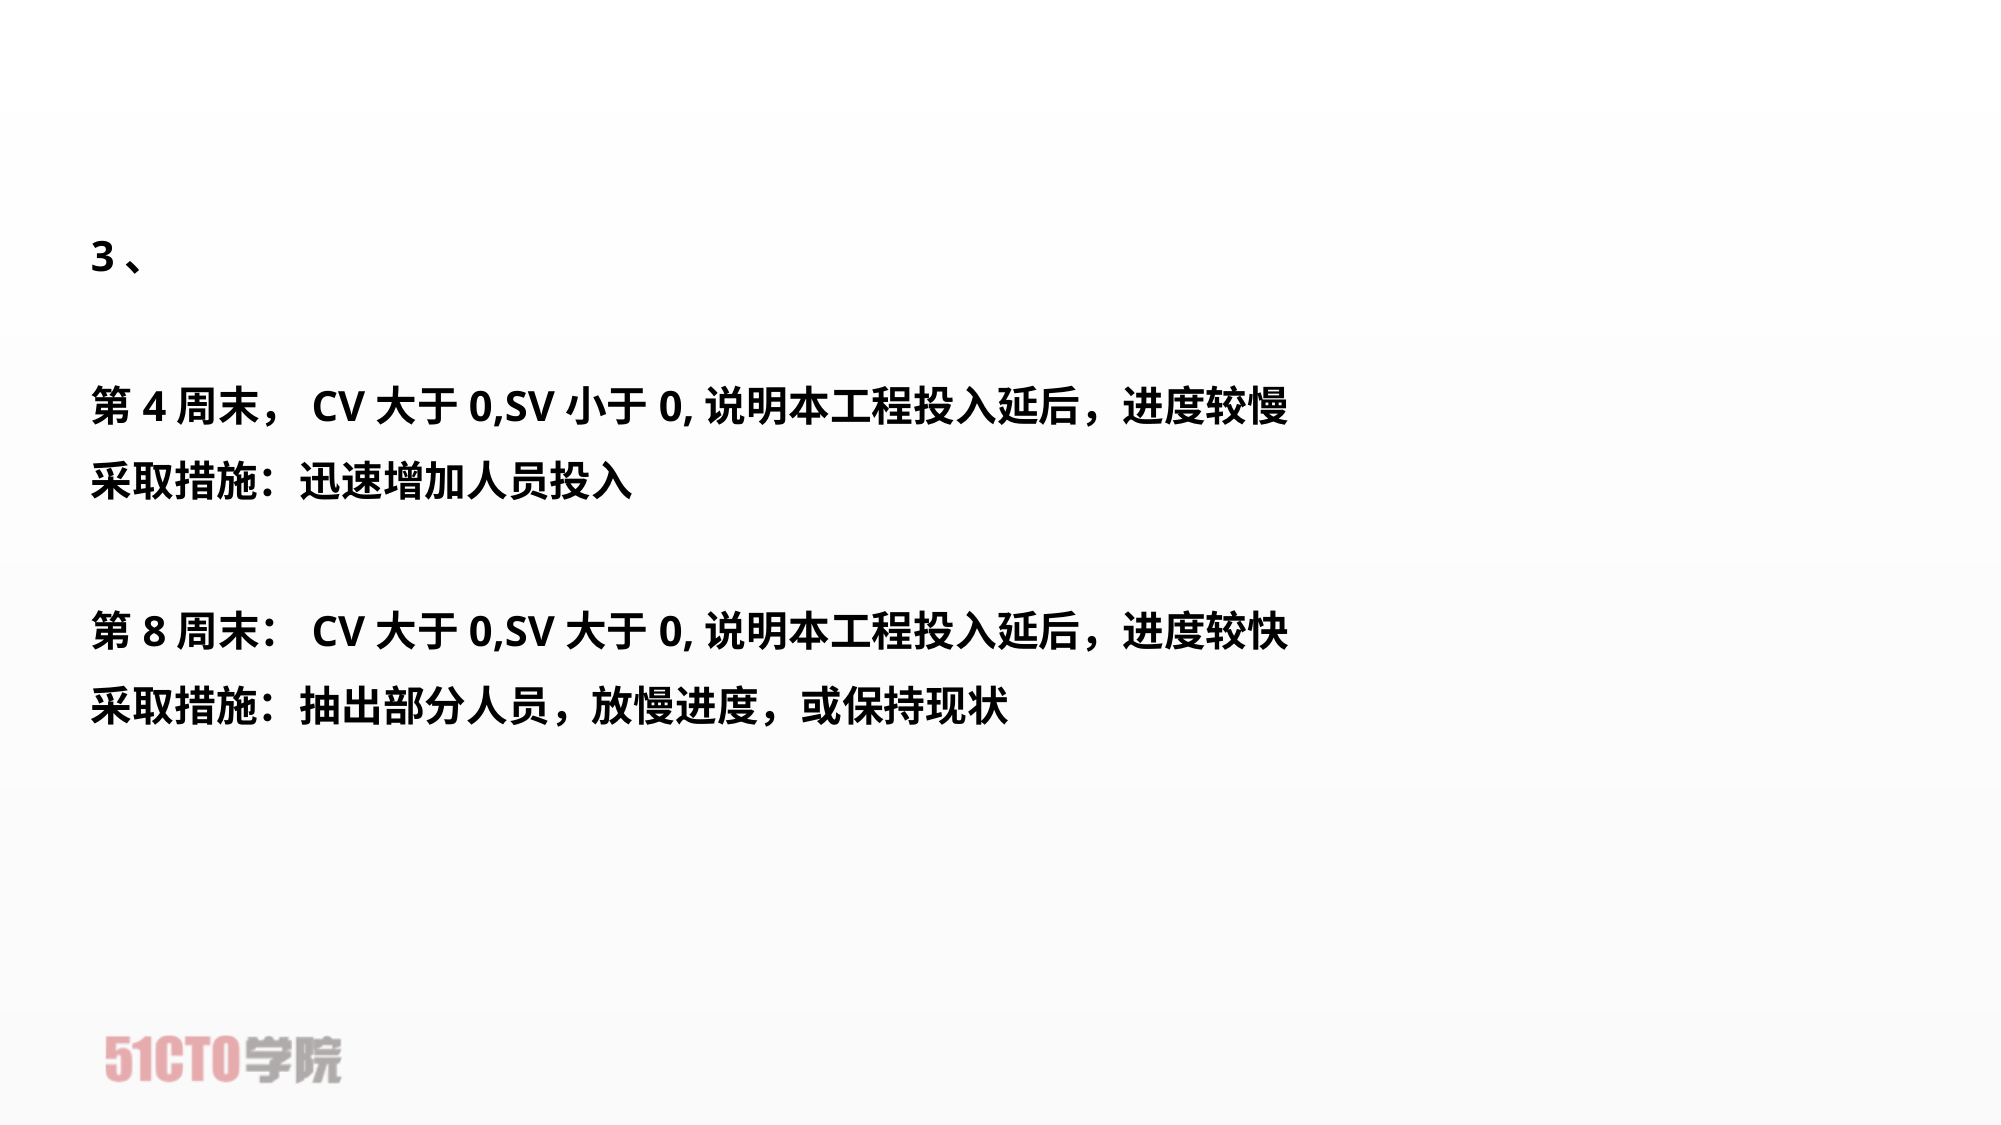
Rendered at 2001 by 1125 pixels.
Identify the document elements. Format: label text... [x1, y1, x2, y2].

picture [45, 1002, 377, 1107]
text_box 3、 第4周末，CV大于0,SV小于0,说明本工程投入延后，进度较慢 采取措施：迅速增加人员投入 第8周末：CV大于0,SV大于0,说明本工程投入延后，进度较快 采取措施：抽出部分人员，放慢进度，或保持现状 [73, 197, 1472, 738]
